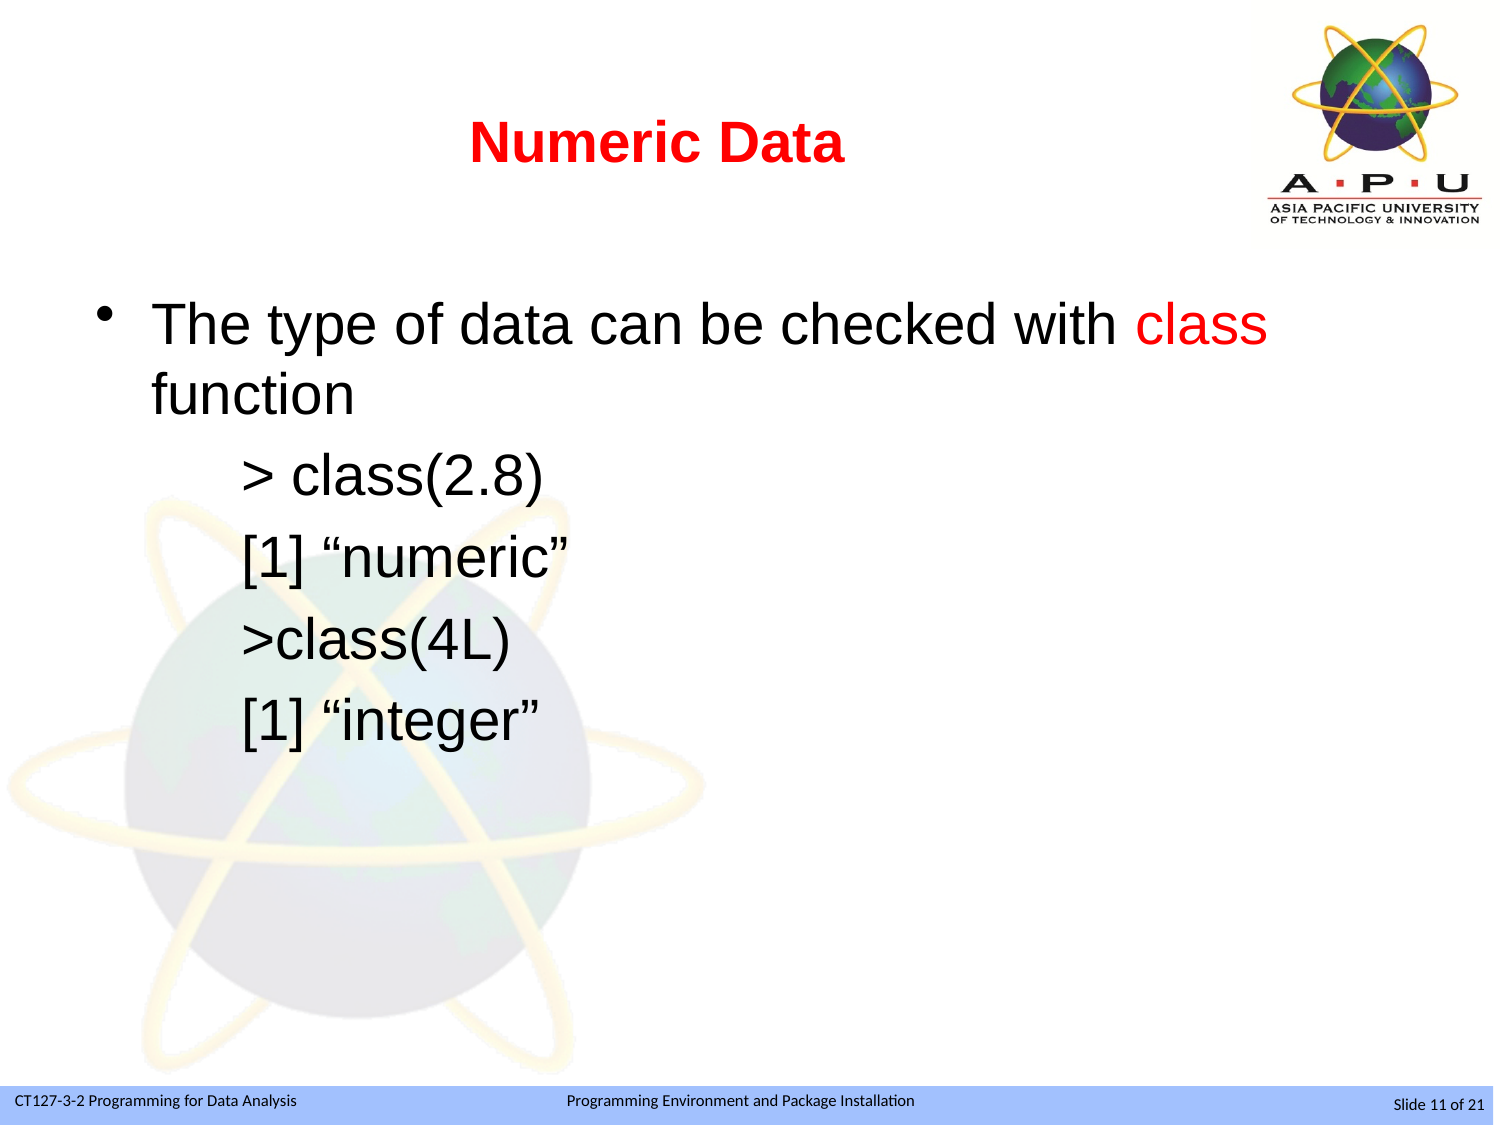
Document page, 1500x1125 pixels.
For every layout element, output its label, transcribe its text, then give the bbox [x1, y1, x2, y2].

list The type of data can be checked with class function > class(2.8) [1] “numeric” >class(4L) [1] “integer” [79, 278, 1430, 1021]
title Numeric Data [79, 45, 1235, 233]
footer Slide 11 of 21 [1024, 1086, 1500, 1125]
picture [1251, 0, 1500, 249]
